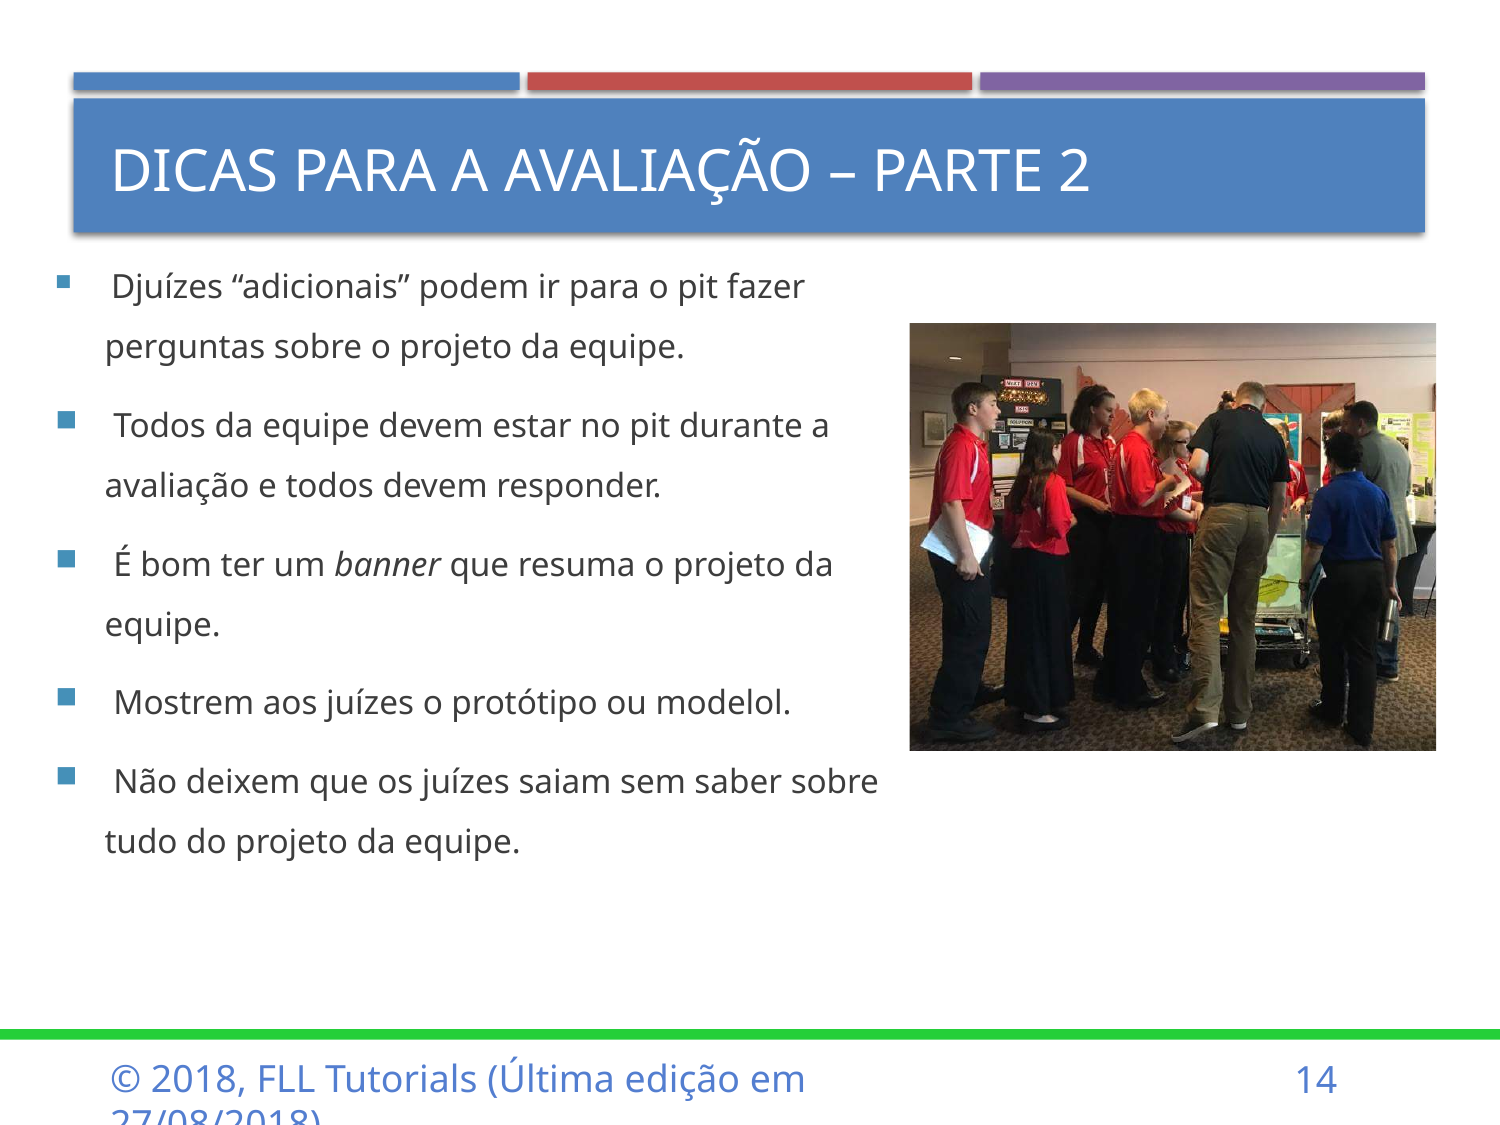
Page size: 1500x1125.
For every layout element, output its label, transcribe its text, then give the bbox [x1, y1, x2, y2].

text_box Dicas para a avaliação – parte 2 [95, 112, 1406, 211]
text_box Djuízes “adicionais” podem ir para o pit fazer perguntas sobre o projeto da equipe. Todos da equipe devem estar no pit durante a avaliação e todos devem responder. É bom ter um banner que resuma o projeto da equipe. Mostrem aos juízes o protótipo ou modelol. Não deixem que os juízes saiam sem saber sobre tudo do projeto da equipe. [39, 238, 910, 1013]
text_box <número> [1279, 1048, 1406, 1109]
picture [909, 323, 1437, 752]
text_box © 2018, FLL Tutorials (Última edição em 27/08/2018) [95, 1048, 1016, 1108]
